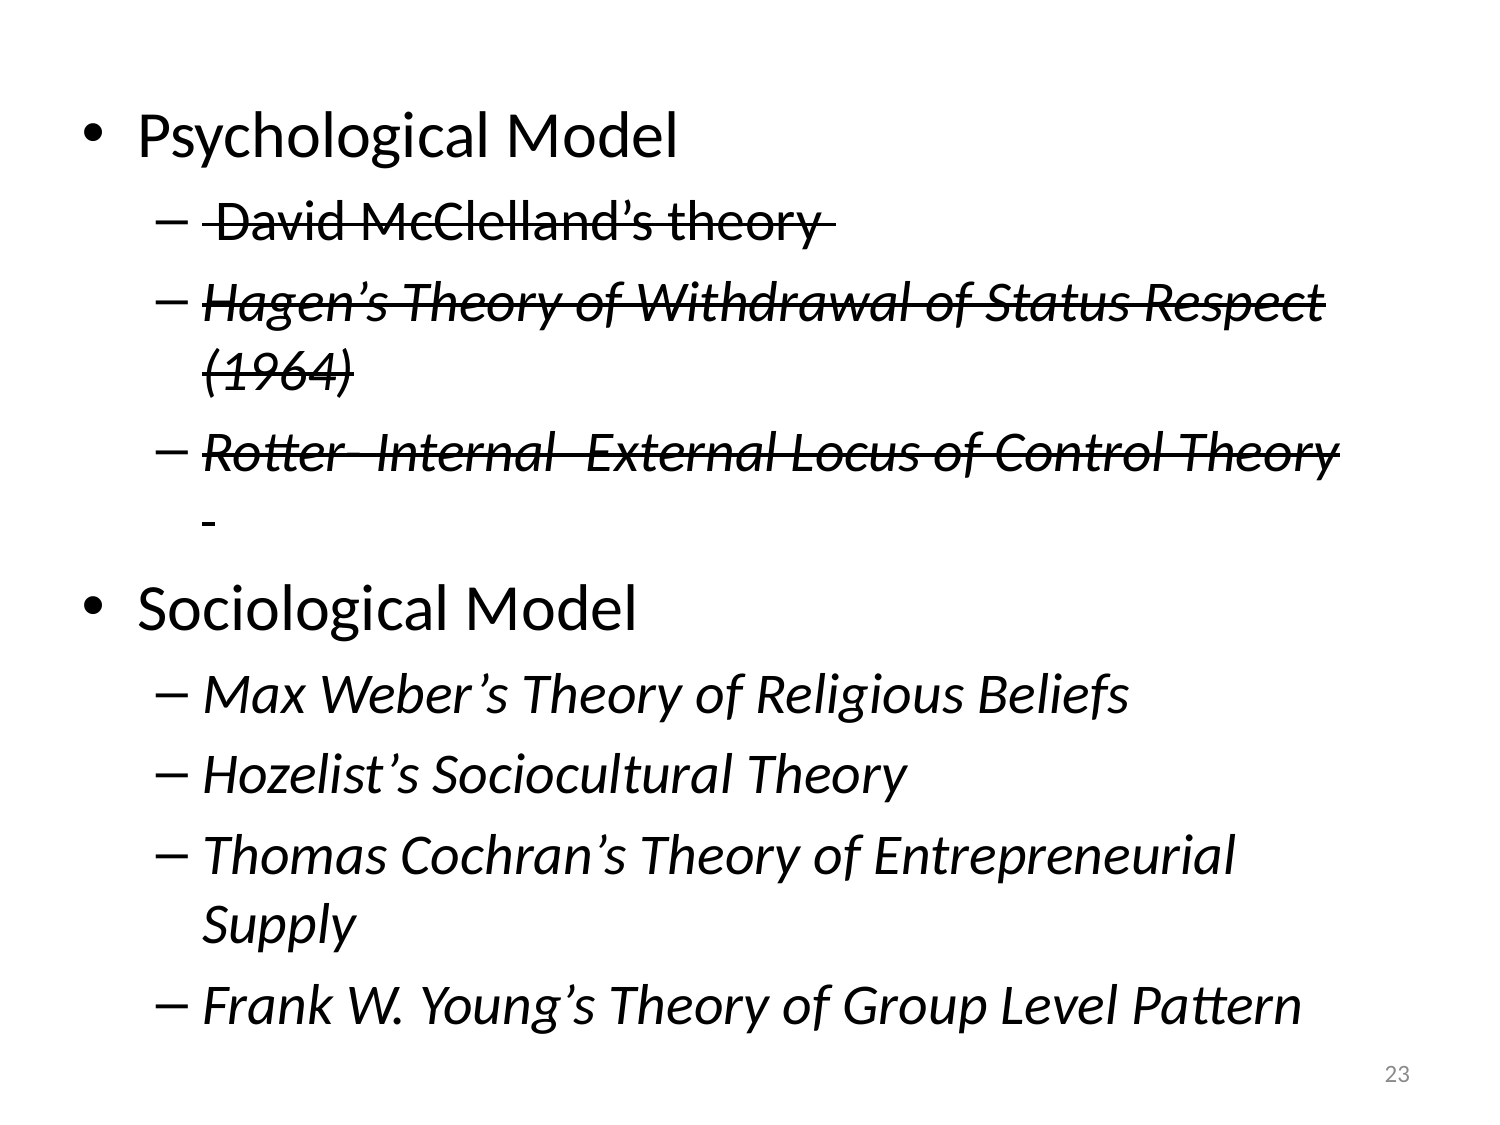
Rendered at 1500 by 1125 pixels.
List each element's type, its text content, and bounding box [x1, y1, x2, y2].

slide_number 23 [1074, 1042, 1425, 1103]
list Psychological Model David McClelland’s theory Hagen’s Theory of Withdrawal of Status Respect (1964) Rotter- Internal–External Locus of Control Theory Sociological Model Max Weber’s Theory of Religious Beliefs Hozelist’s Sociocultural Theory Thomas Cochran’s Theory of Entrepreneurial Supply Frank W. Young’s Theory of Group Level Pattern [66, 84, 1362, 1053]
